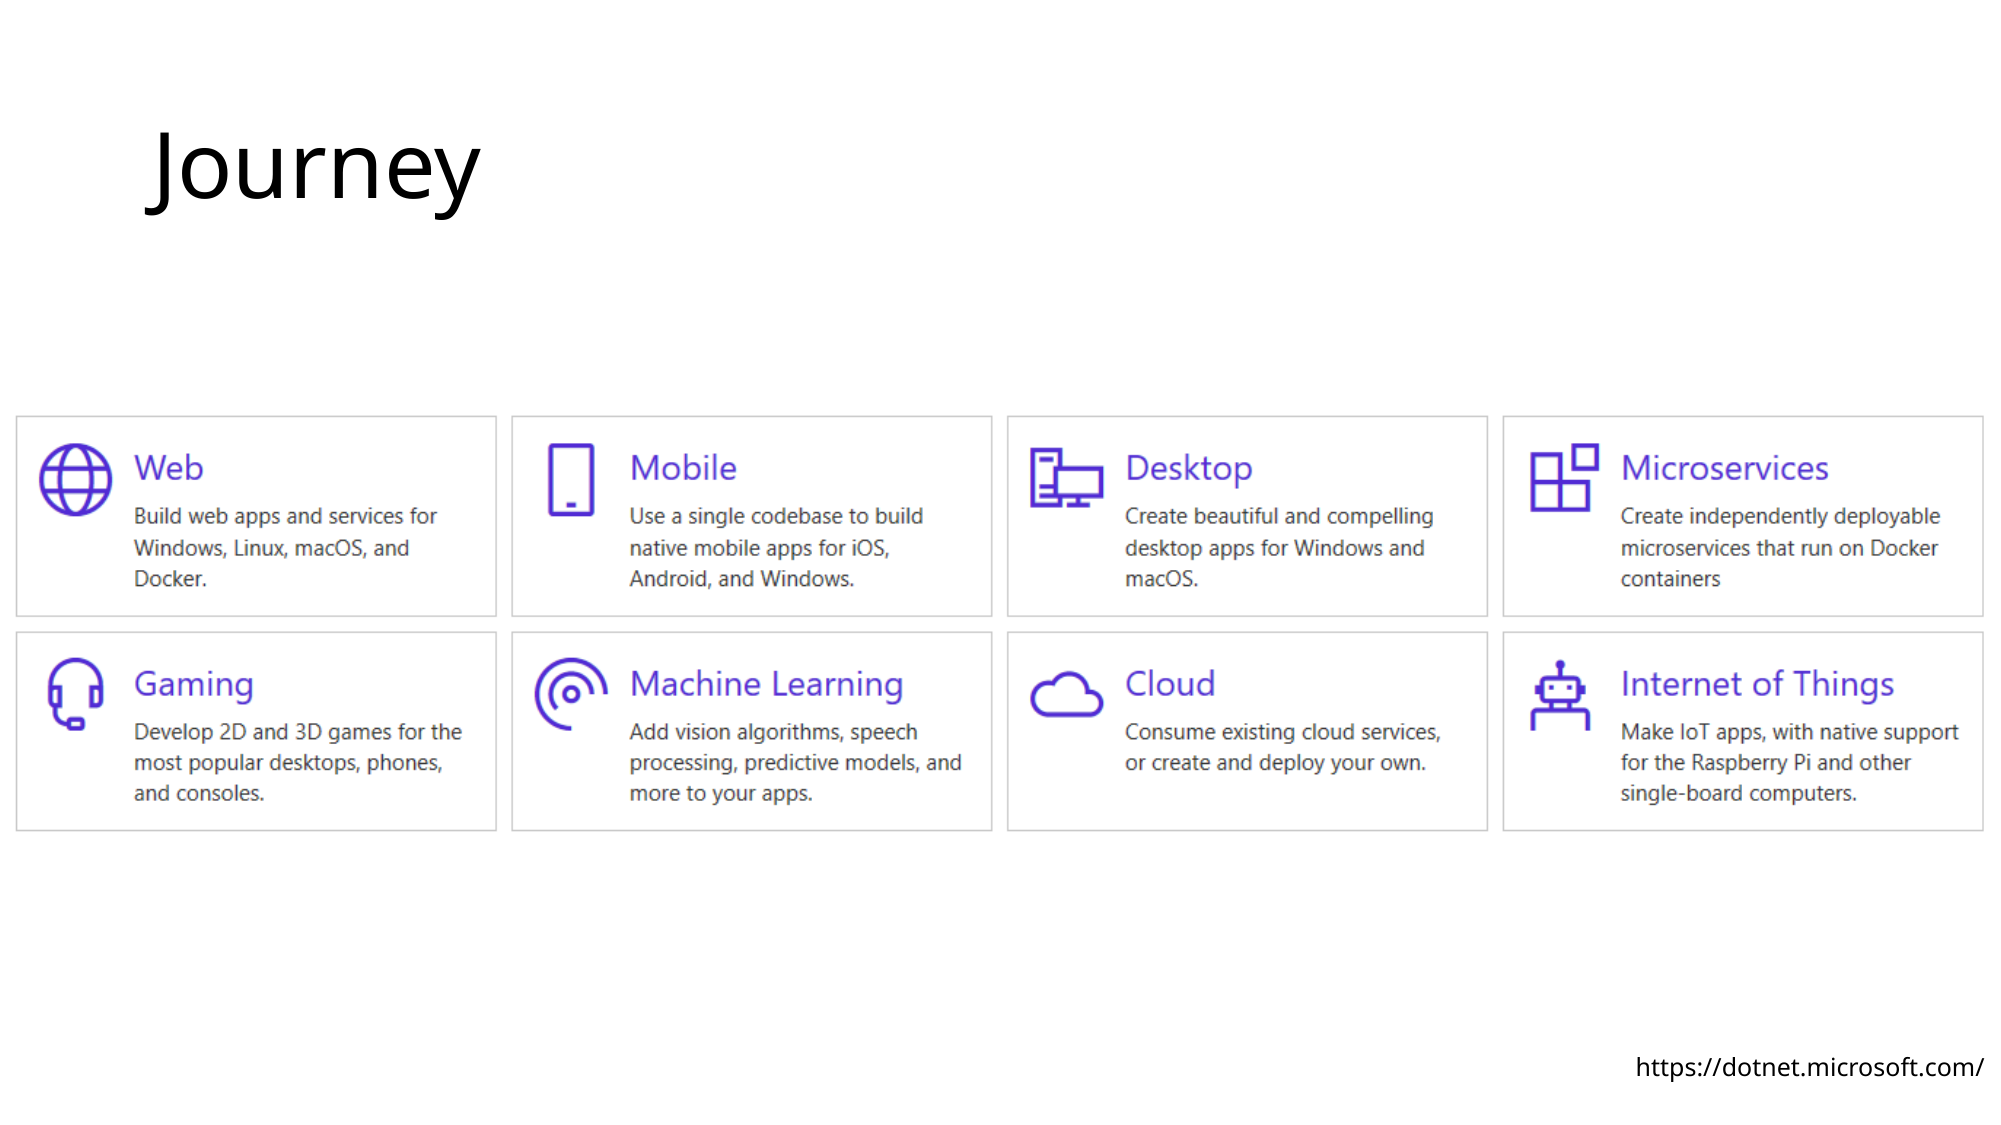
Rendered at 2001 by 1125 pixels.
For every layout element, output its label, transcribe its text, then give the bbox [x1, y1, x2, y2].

text_box https://dotnet.microsoft.com/ [0, 1029, 2000, 1104]
picture [0, 394, 2000, 849]
title Journey [137, 59, 1863, 278]
